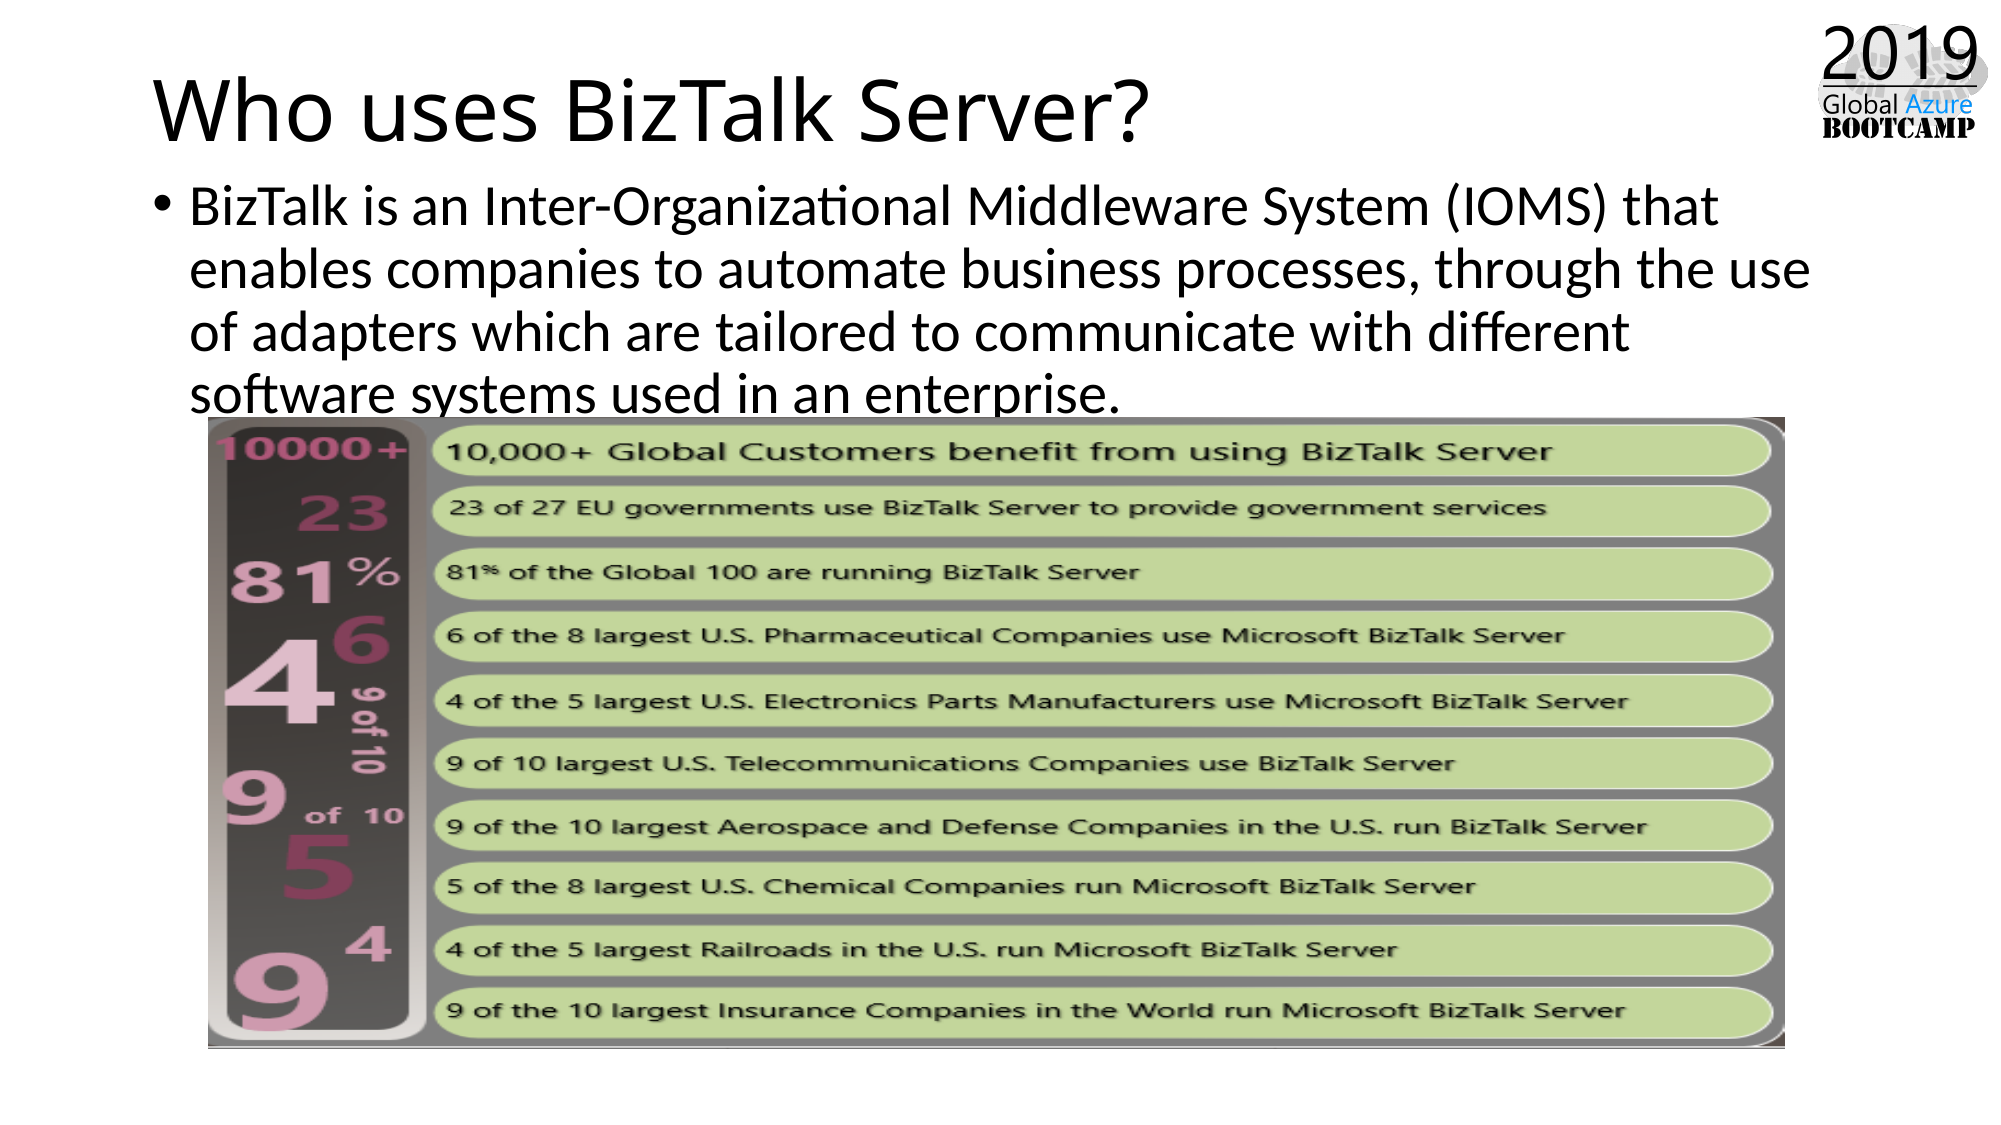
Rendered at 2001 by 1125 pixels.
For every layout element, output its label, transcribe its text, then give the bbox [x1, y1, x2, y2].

picture [208, 417, 1785, 1049]
list BizTalk is an Inter-Organizational Middleware System (IOMS) that enables companies to automate business processes, through the use of adapters which are tailored to communicate with different software systems used in an enterprise. [137, 167, 1863, 1014]
title Who uses BizTalk Server? [137, 59, 1863, 167]
picture [1818, 0, 1988, 151]
